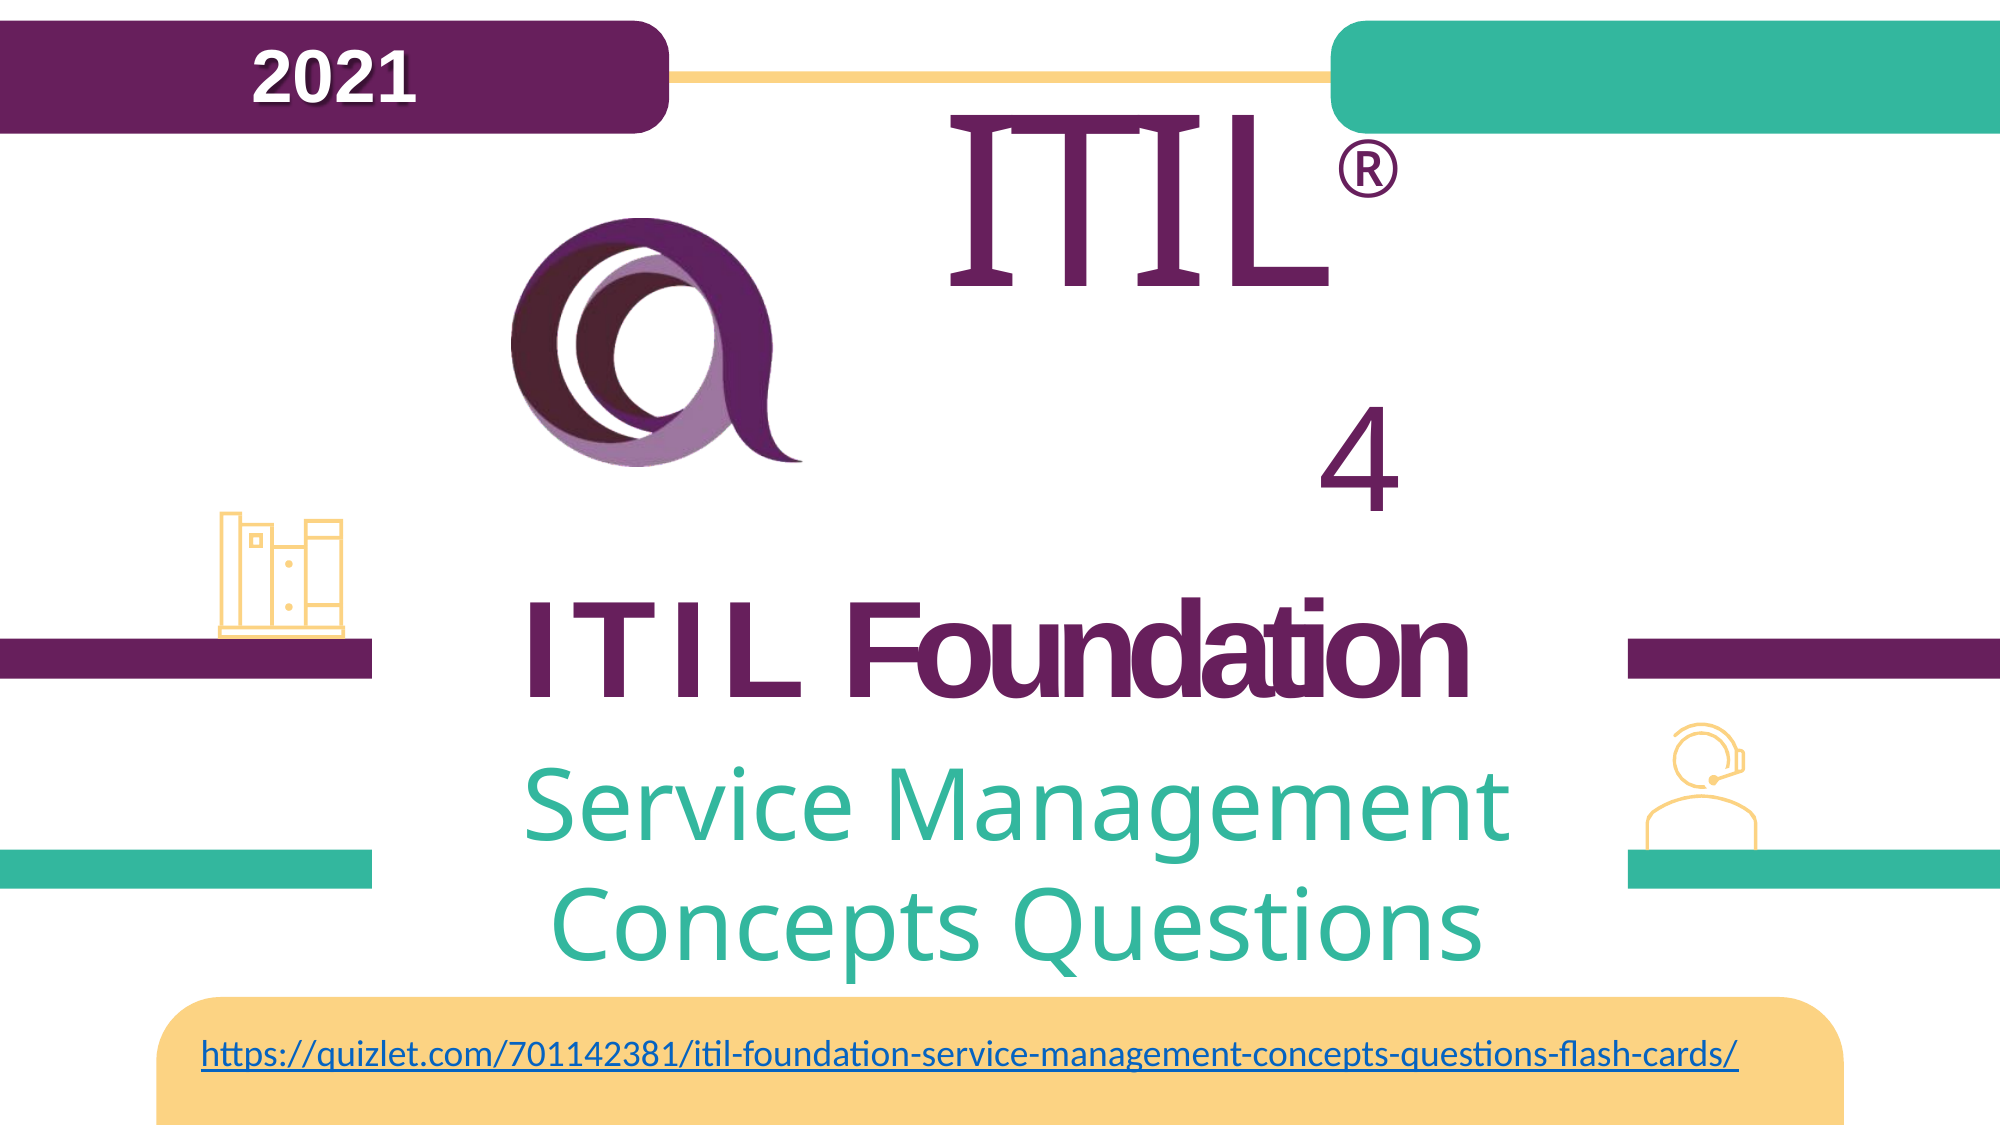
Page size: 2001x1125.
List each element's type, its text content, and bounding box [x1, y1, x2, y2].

text_box [1672, 731, 1731, 789]
text_box [156, 996, 1844, 1125]
text_box [1673, 722, 1746, 786]
text_box [1627, 638, 2000, 679]
text_box [0, 849, 372, 889]
text_box [1646, 794, 1758, 851]
title ITIL®4 [865, 171, 1406, 635]
text_box [0, 638, 372, 679]
picture [511, 218, 804, 467]
text_box [1646, 849, 2000, 889]
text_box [217, 511, 346, 639]
text_box Service Management Concepts Questions [389, 732, 1646, 988]
text_box https://quizlet.com/701142381/itil-foundation-service-management-concepts-questions-flash-cards/ [185, 1021, 1820, 1082]
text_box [0, 5, 2000, 171]
text_box I T I L Foundation [430, 487, 1570, 725]
